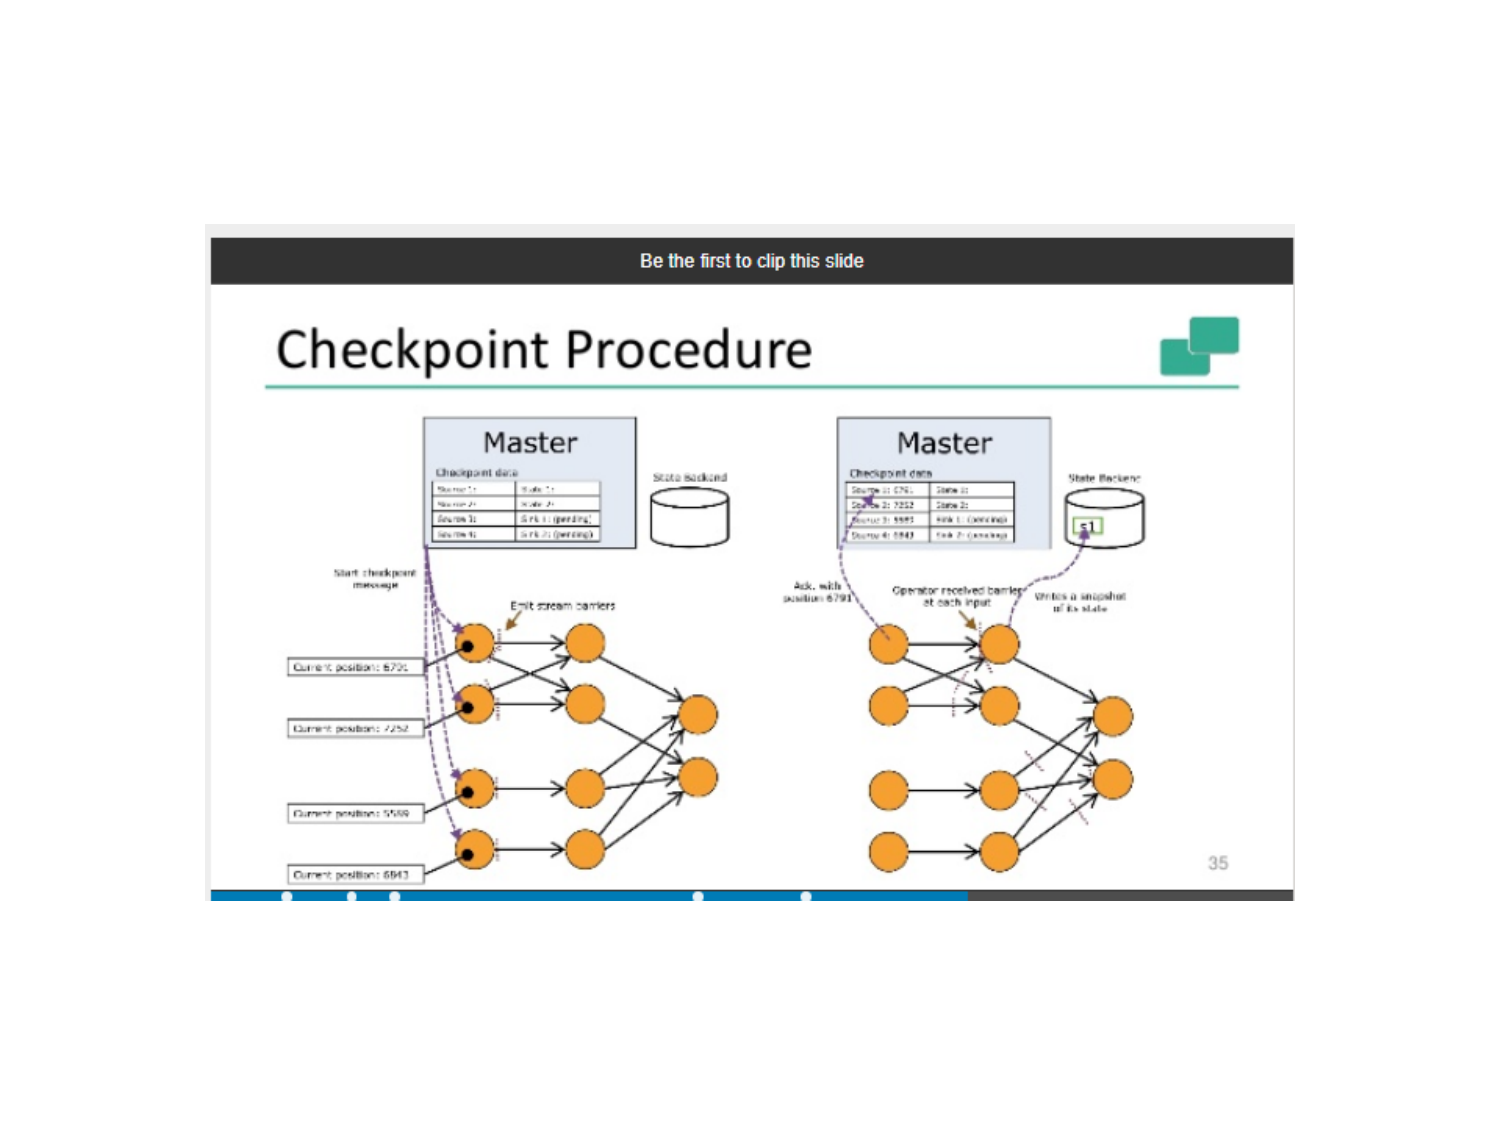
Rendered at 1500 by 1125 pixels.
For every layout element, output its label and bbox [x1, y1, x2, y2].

picture [205, 223, 1295, 901]
